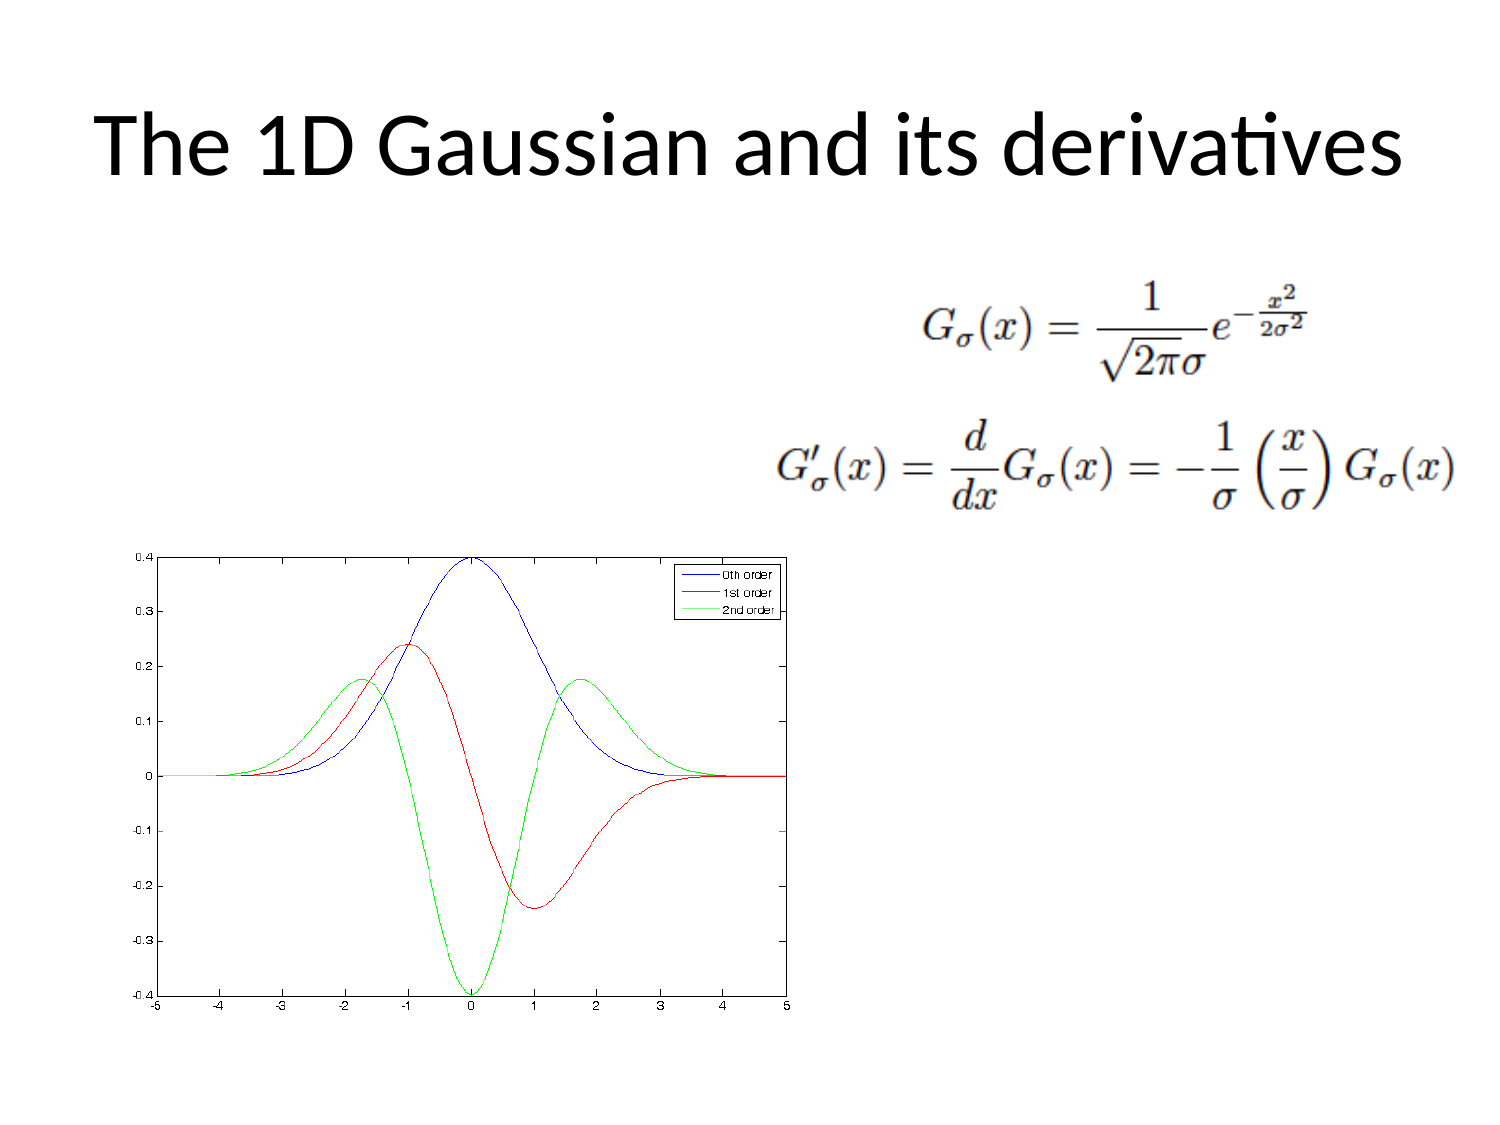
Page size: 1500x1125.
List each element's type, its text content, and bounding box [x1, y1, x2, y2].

title The 1D Gaussian and its derivatives [75, 45, 1425, 233]
picture [49, 249, 1477, 1054]
